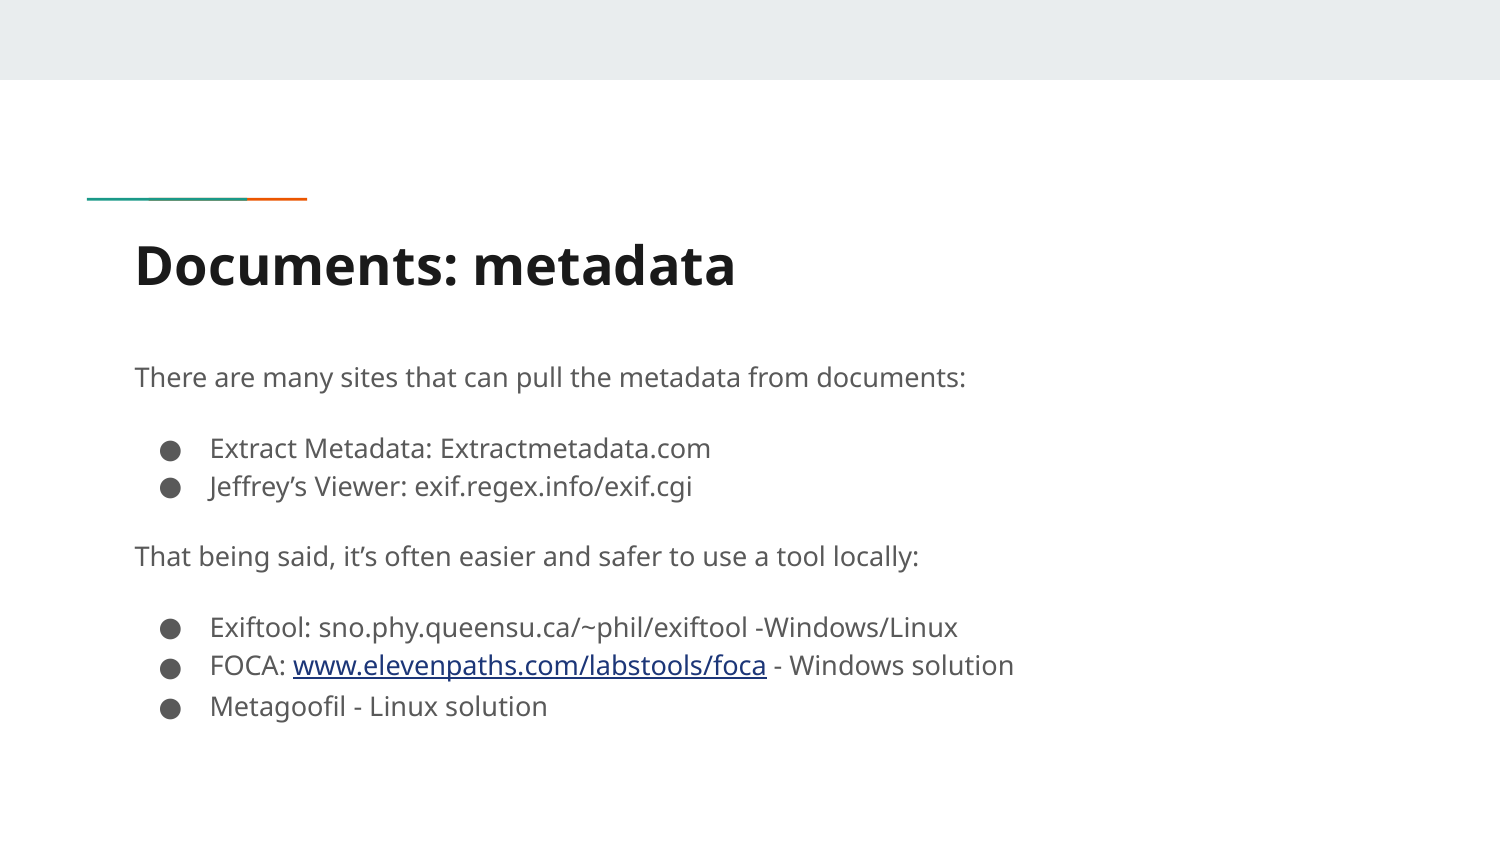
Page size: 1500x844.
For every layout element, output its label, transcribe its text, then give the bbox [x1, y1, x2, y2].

title Documents: metadata [119, 216, 1381, 305]
list There are many sites that can pull the metadata from documents: Extract Metadata: Extractmetadata.com Jeffrey’s Viewer: exif.regex.info/exif.cgi That being said, it’s often easier and safer to use a tool locally: Exiftool: sno.phy.queensu.ca/~phil/exiftool -Windows/Linux FOCA: www.elevenpaths.com/labstools/foca - Windows solution Metagoofil - Linux solution [119, 341, 1381, 712]
